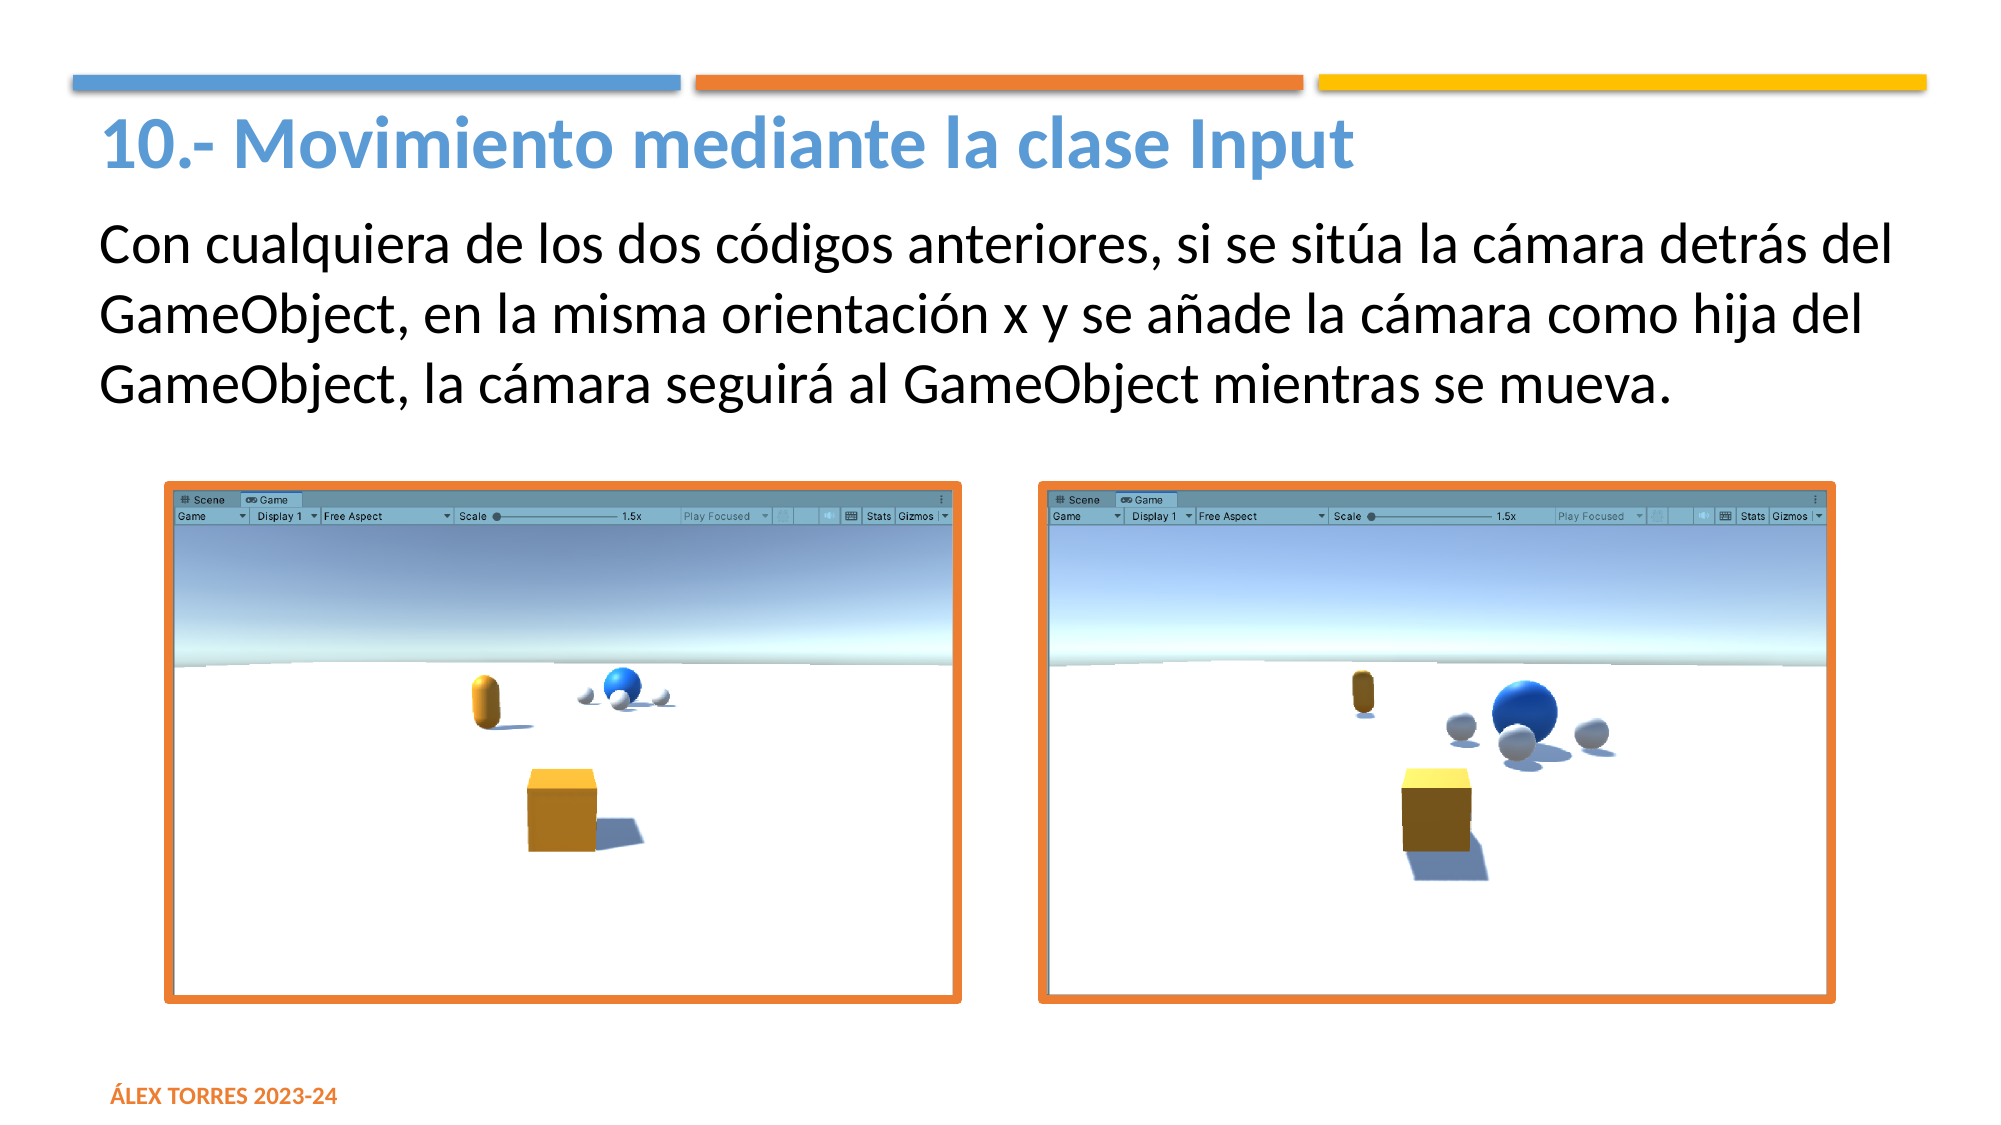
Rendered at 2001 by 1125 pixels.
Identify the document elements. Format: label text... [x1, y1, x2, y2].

picture [1046, 489, 1828, 996]
text_box Con cualquiera de los dos códigos anteriores, si se sitúa la cámara detrás del GameObject, en la misma orientación x y se añade la cámara como hija del GameObject, la cámara seguirá al GameObject mientras se mueva. [85, 190, 1915, 1074]
text_box 10.- Movimiento mediante la clase Input [85, 78, 1915, 188]
picture [172, 489, 954, 996]
